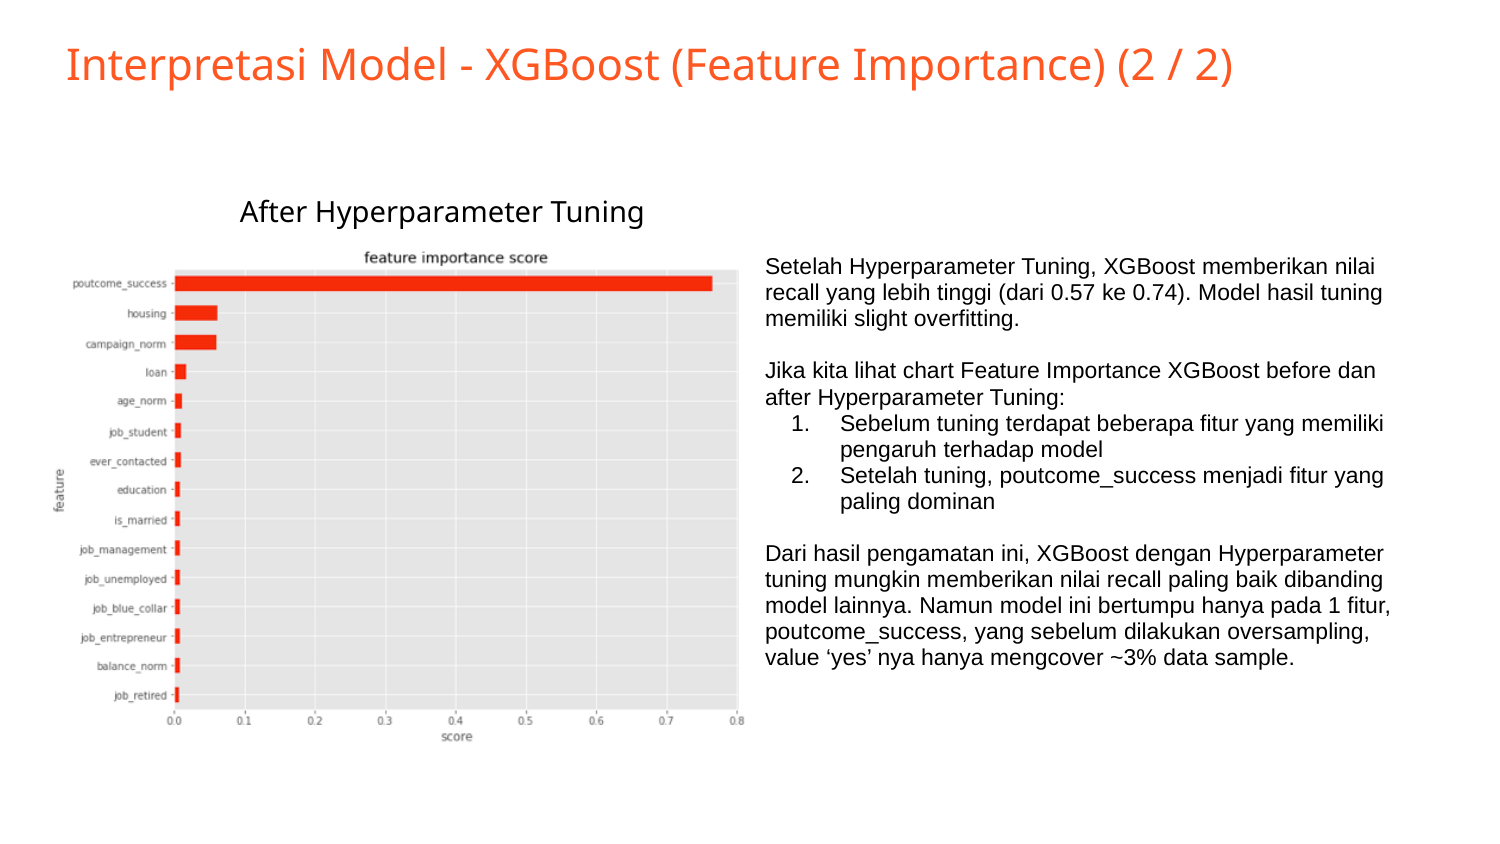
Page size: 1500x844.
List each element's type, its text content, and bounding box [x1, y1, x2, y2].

text_box After Hyperparameter Tuning [224, 178, 665, 244]
list Setelah Hyperparameter Tuning, XGBoost memberikan nilai recall yang lebih tinggi (dari 0.57 ke 0.74). Model hasil tuning memiliki slight overfitting. Jika kita lihat chart Feature Importance XGBoost before dan after Hyperparameter Tuning: Sebelum tuning terdapat beberapa fitur yang memiliki pengaruh terhadap model Setelah tuning, poutcome_success menjadi fitur yang paling dominan Dari hasil pengamatan ini, XGBoost dengan Hyperparameter tuning mungkin memberikan nilai recall paling baik dibanding model lainnya. Namun model ini bertumpu hanya pada 1 fitur, poutcome_success, yang sebelum dilakukan oversampling, value ‘yes’ nya hanya mengcover ~3% data sample. [750, 238, 1438, 722]
title Interpretasi Model - XGBoost (Feature Importance) (2 / 2) [51, 21, 1449, 116]
picture [50, 247, 752, 751]
